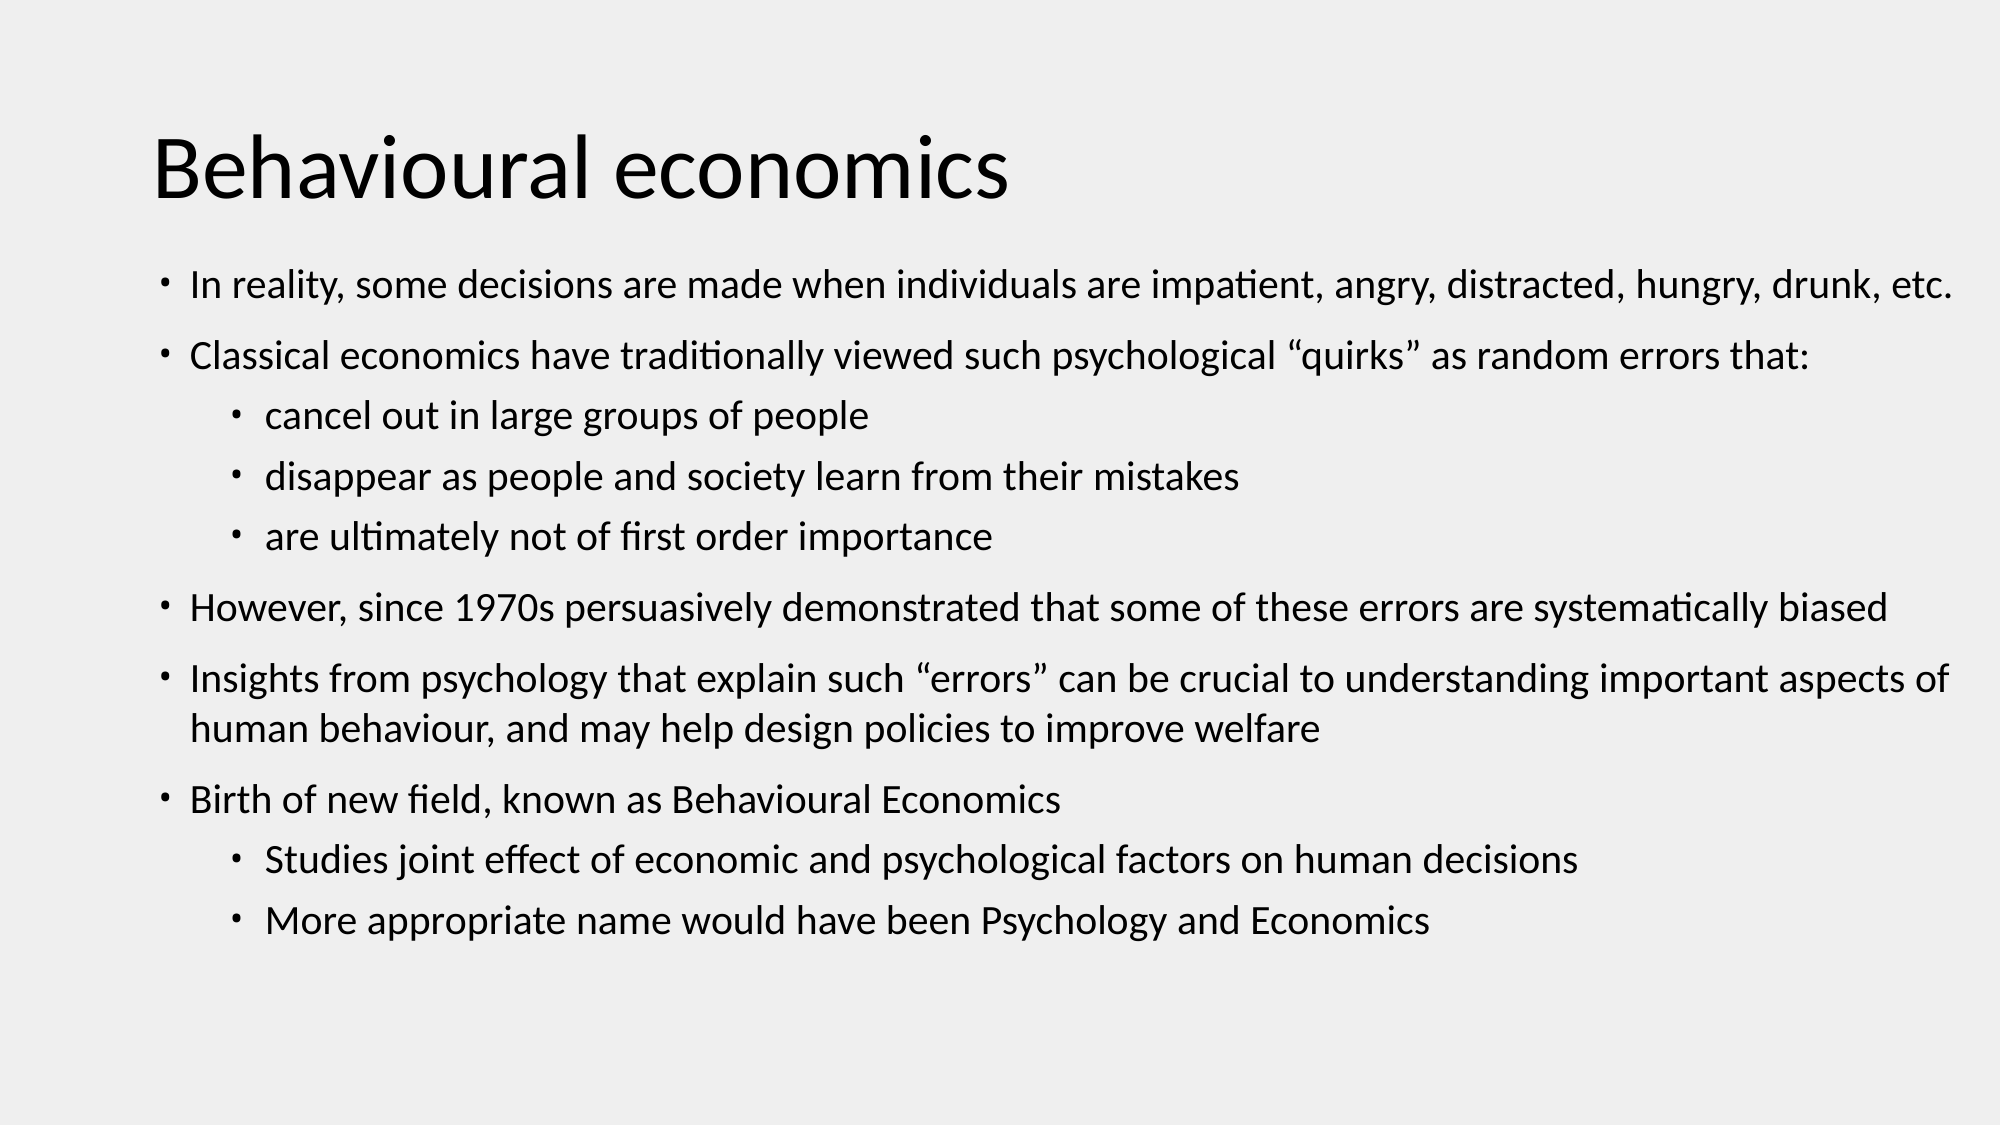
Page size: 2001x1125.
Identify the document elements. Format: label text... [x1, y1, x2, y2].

title Behavioural economics [137, 59, 1863, 278]
list In reality, some decisions are made when individuals are impatient, angry, distracted, hungry, drunk, etc. Classical economics have traditionally viewed such psychological “quirks” as random errors that: cancel out in large groups of people disappear as people and society learn from their mistakes are ultimately not of first order importance However, since 1970s persuasively demonstrated that some of these errors are systematically biased Insights from psychology that explain such “errors” can be crucial to understanding important aspects of human behaviour, and may help design policies to improve welfare Birth of new field, known as Behavioural Economics Studies joint effect of economic and psychological factors on human decisions More appropriate name would have been Psychology and Economics [137, 249, 1971, 1125]
